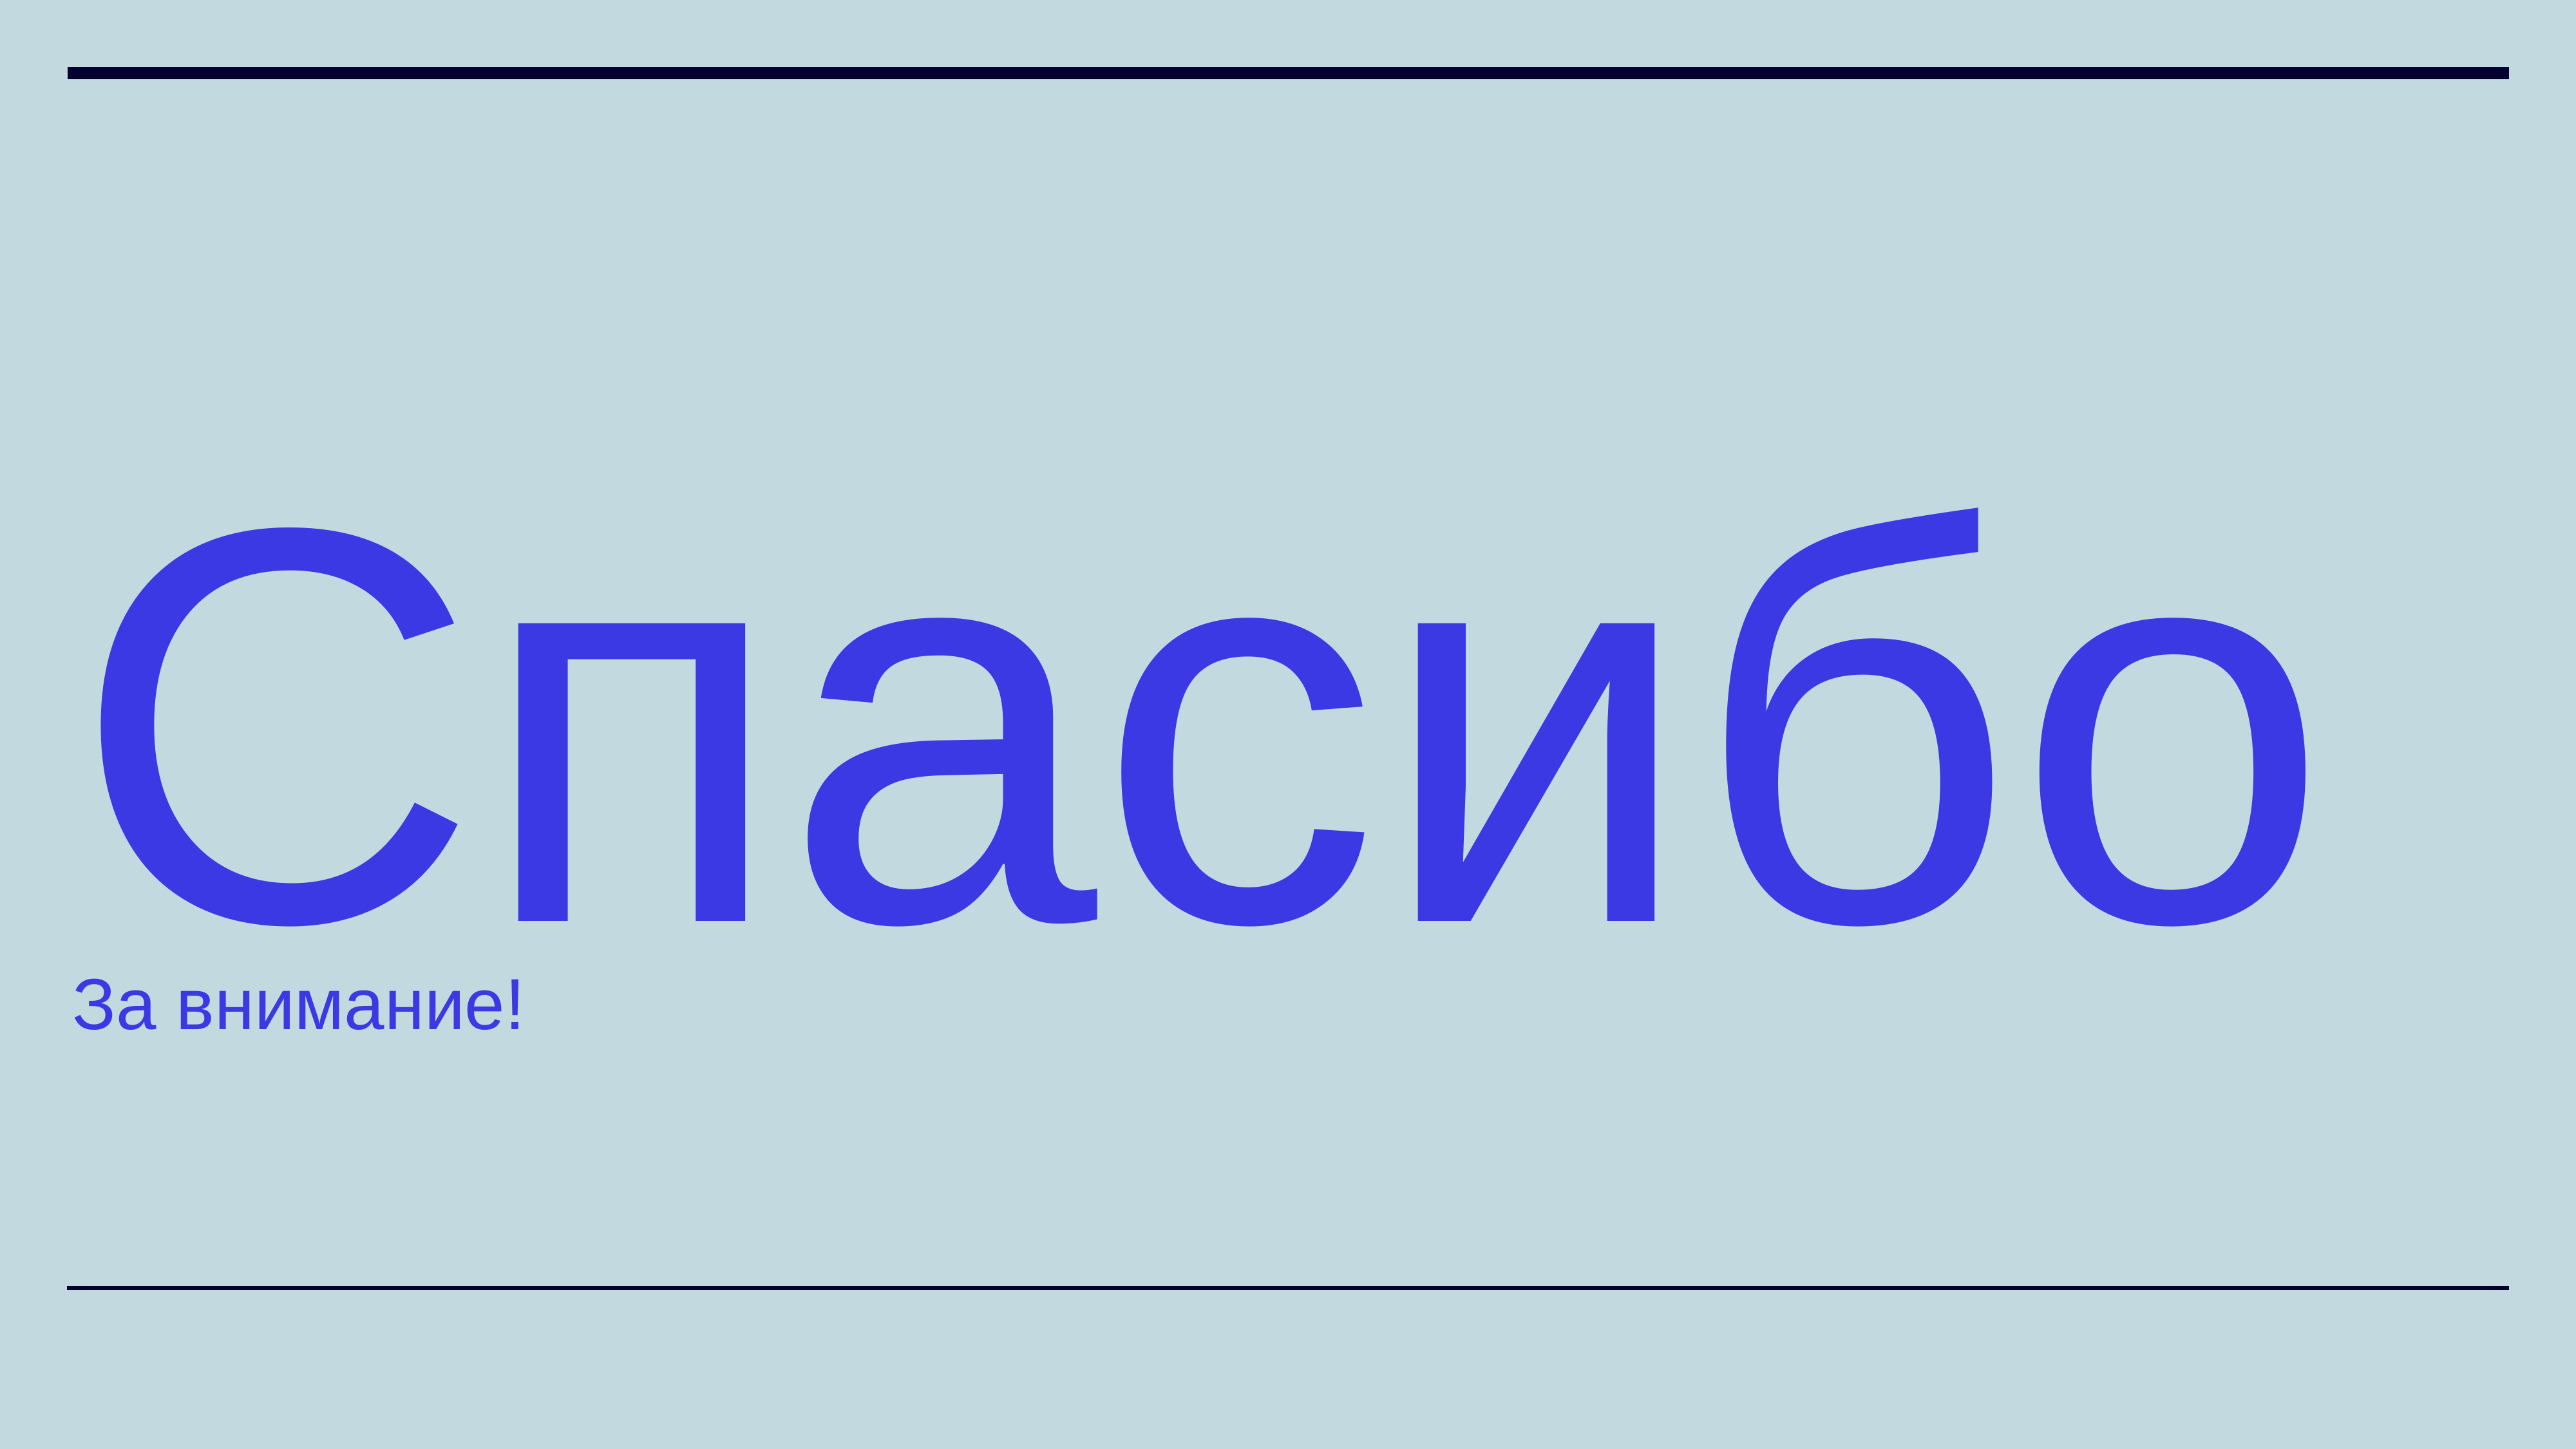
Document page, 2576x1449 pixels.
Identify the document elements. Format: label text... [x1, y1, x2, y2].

list Спасибо [67, 142, 2523, 969]
list За внимание! [67, 969, 2523, 1068]
